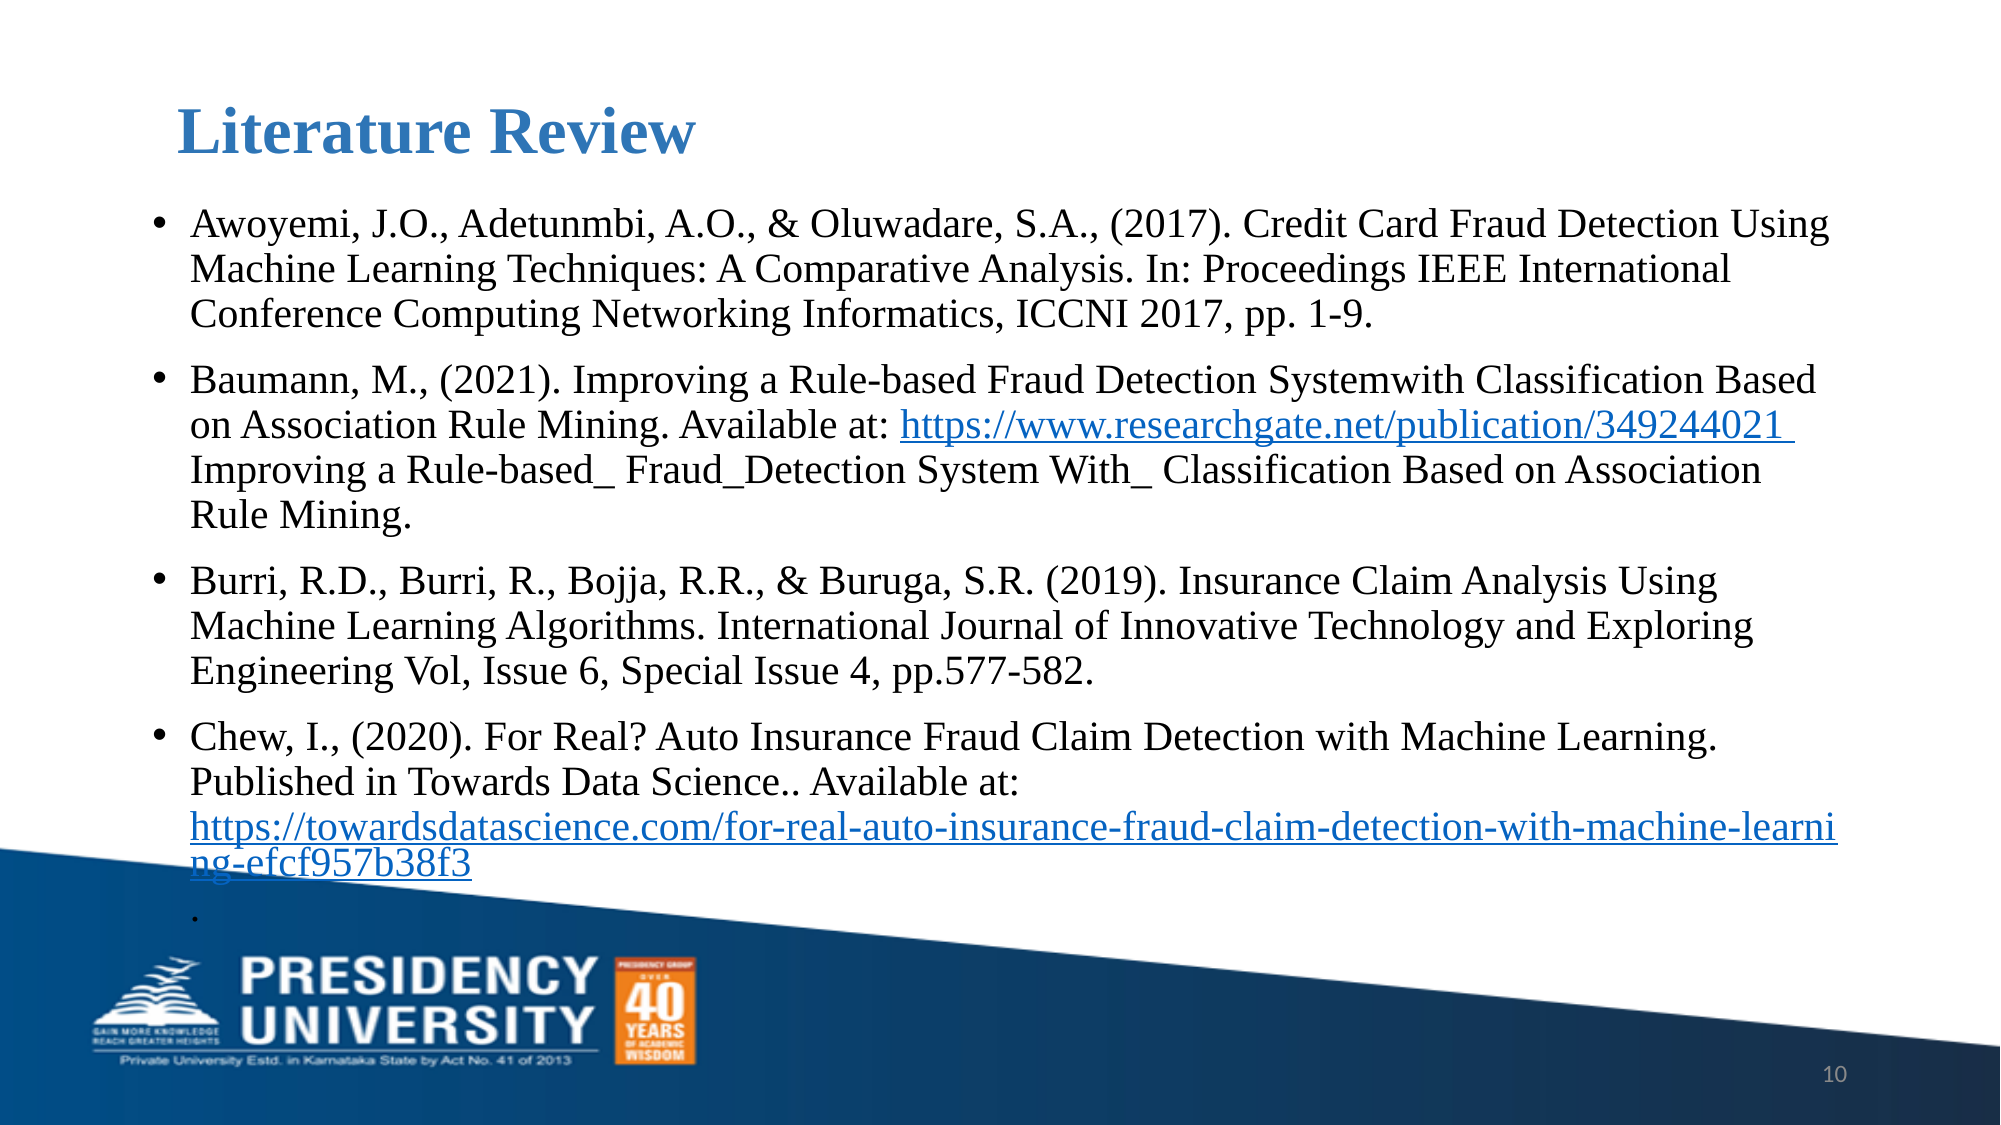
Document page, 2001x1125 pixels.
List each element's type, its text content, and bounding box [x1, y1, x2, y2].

title Literature Review [137, 59, 1863, 194]
slide_number 10 [1412, 1042, 1863, 1103]
list Awoyemi, J.O., Adetunmbi, A.O., & Oluwadare, S.A., (2017). Credit Card Fraud Detection Using Machine Learning Techniques: A Comparative Analysis. In: Proceedings IEEE International Conference Computing Networking Informatics, ICCNI 2017, pp. 1-9. Baumann, M., (2021). Improving a Rule-based Fraud Detection Systemwith Classification Based on Association Rule Mining. Available at: https://www.researchgate.net/publication/349244021 Improving a Rule-based_ Fraud_Detection System With_ Classification Based on Association Rule Mining. Burri, R.D., Burri, R., Bojja, R.R., & Buruga, S.R. (2019). Insurance Claim Analysis Using Machine Learning Algorithms. International Journal of Innovative Technology and Exploring Engineering Vol, Issue 6, Special Issue 4, pp.577-582. Chew, I., (2020). For Real? Auto Insurance Fraud Claim Detection with Machine Learning. Published in Towards Data Science.. Available at: https://towardsdatascience.com/for-real-auto-insurance-fraud-claim-detection-with-machine-learning-efcf957b38f3. [137, 194, 1863, 860]
picture [0, 845, 2000, 1125]
